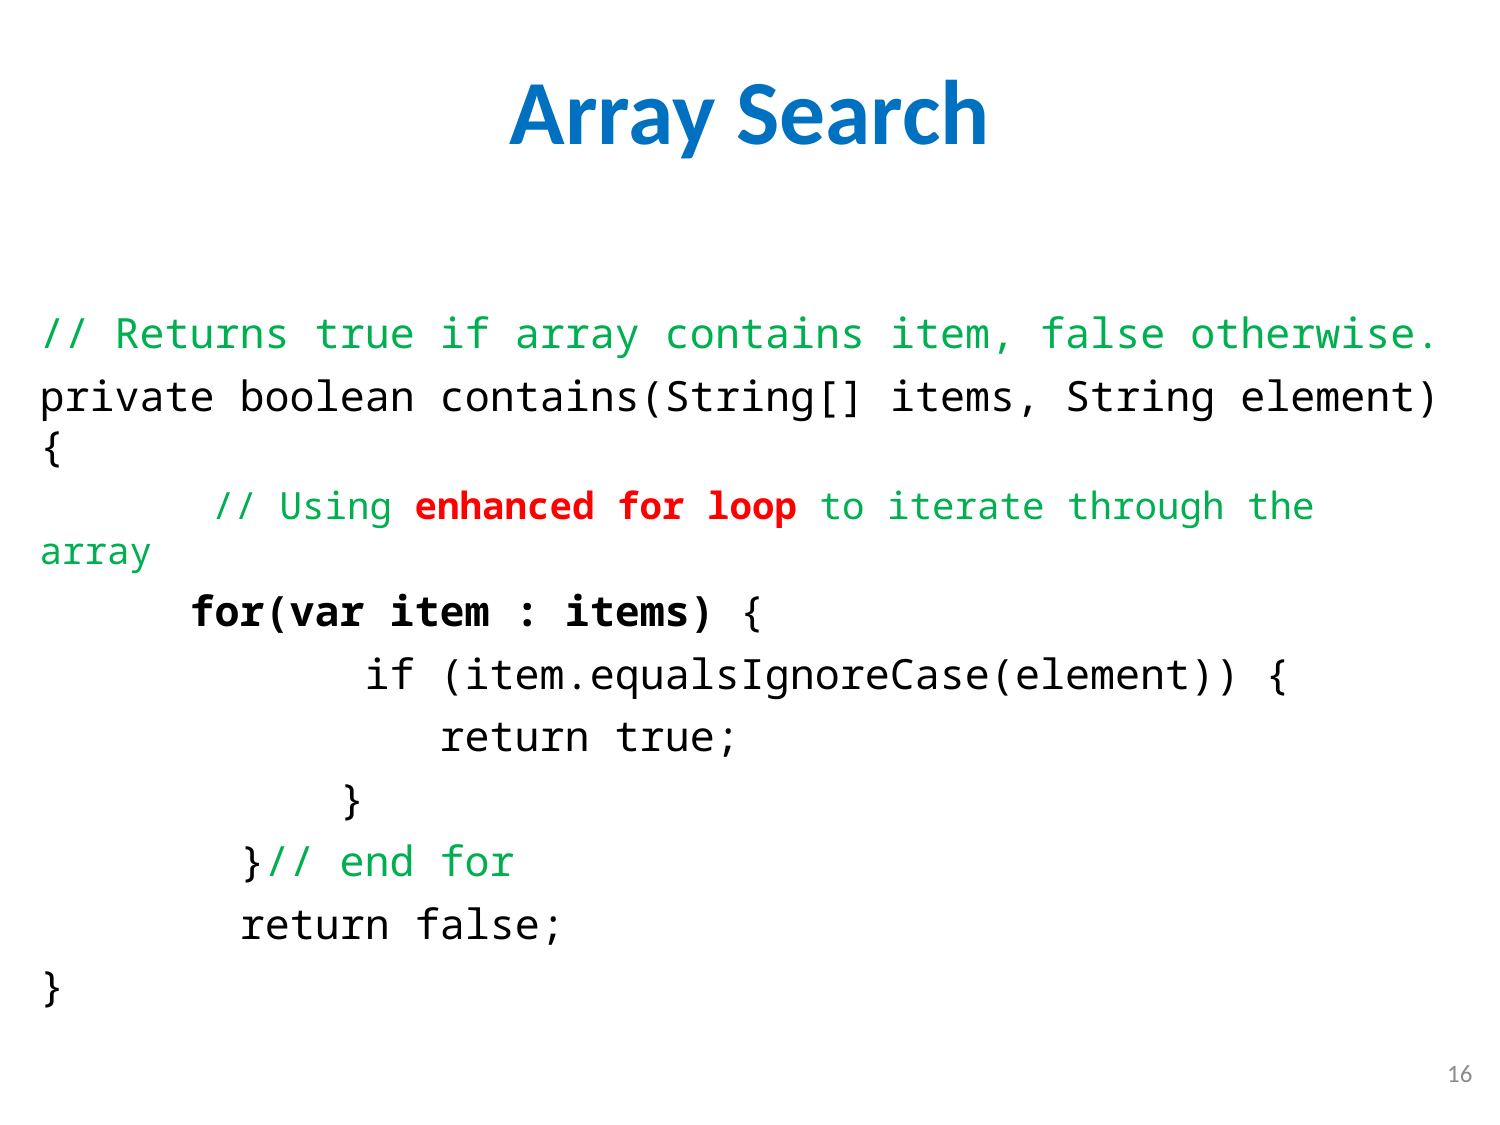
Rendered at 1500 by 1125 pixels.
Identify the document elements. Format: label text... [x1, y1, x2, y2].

text_box Array Search [74, 45, 1425, 233]
text_box // Returns true if array contains item, false otherwise. private boolean contains(String[] items, String element) { // Using enhanced for loop to iterate through the array for(var item : items) { if (item.equalsIgnoreCase(element)) { return true; } }// end for return false; } [24, 299, 1463, 1018]
slide_number 16 [1137, 1042, 1488, 1103]
